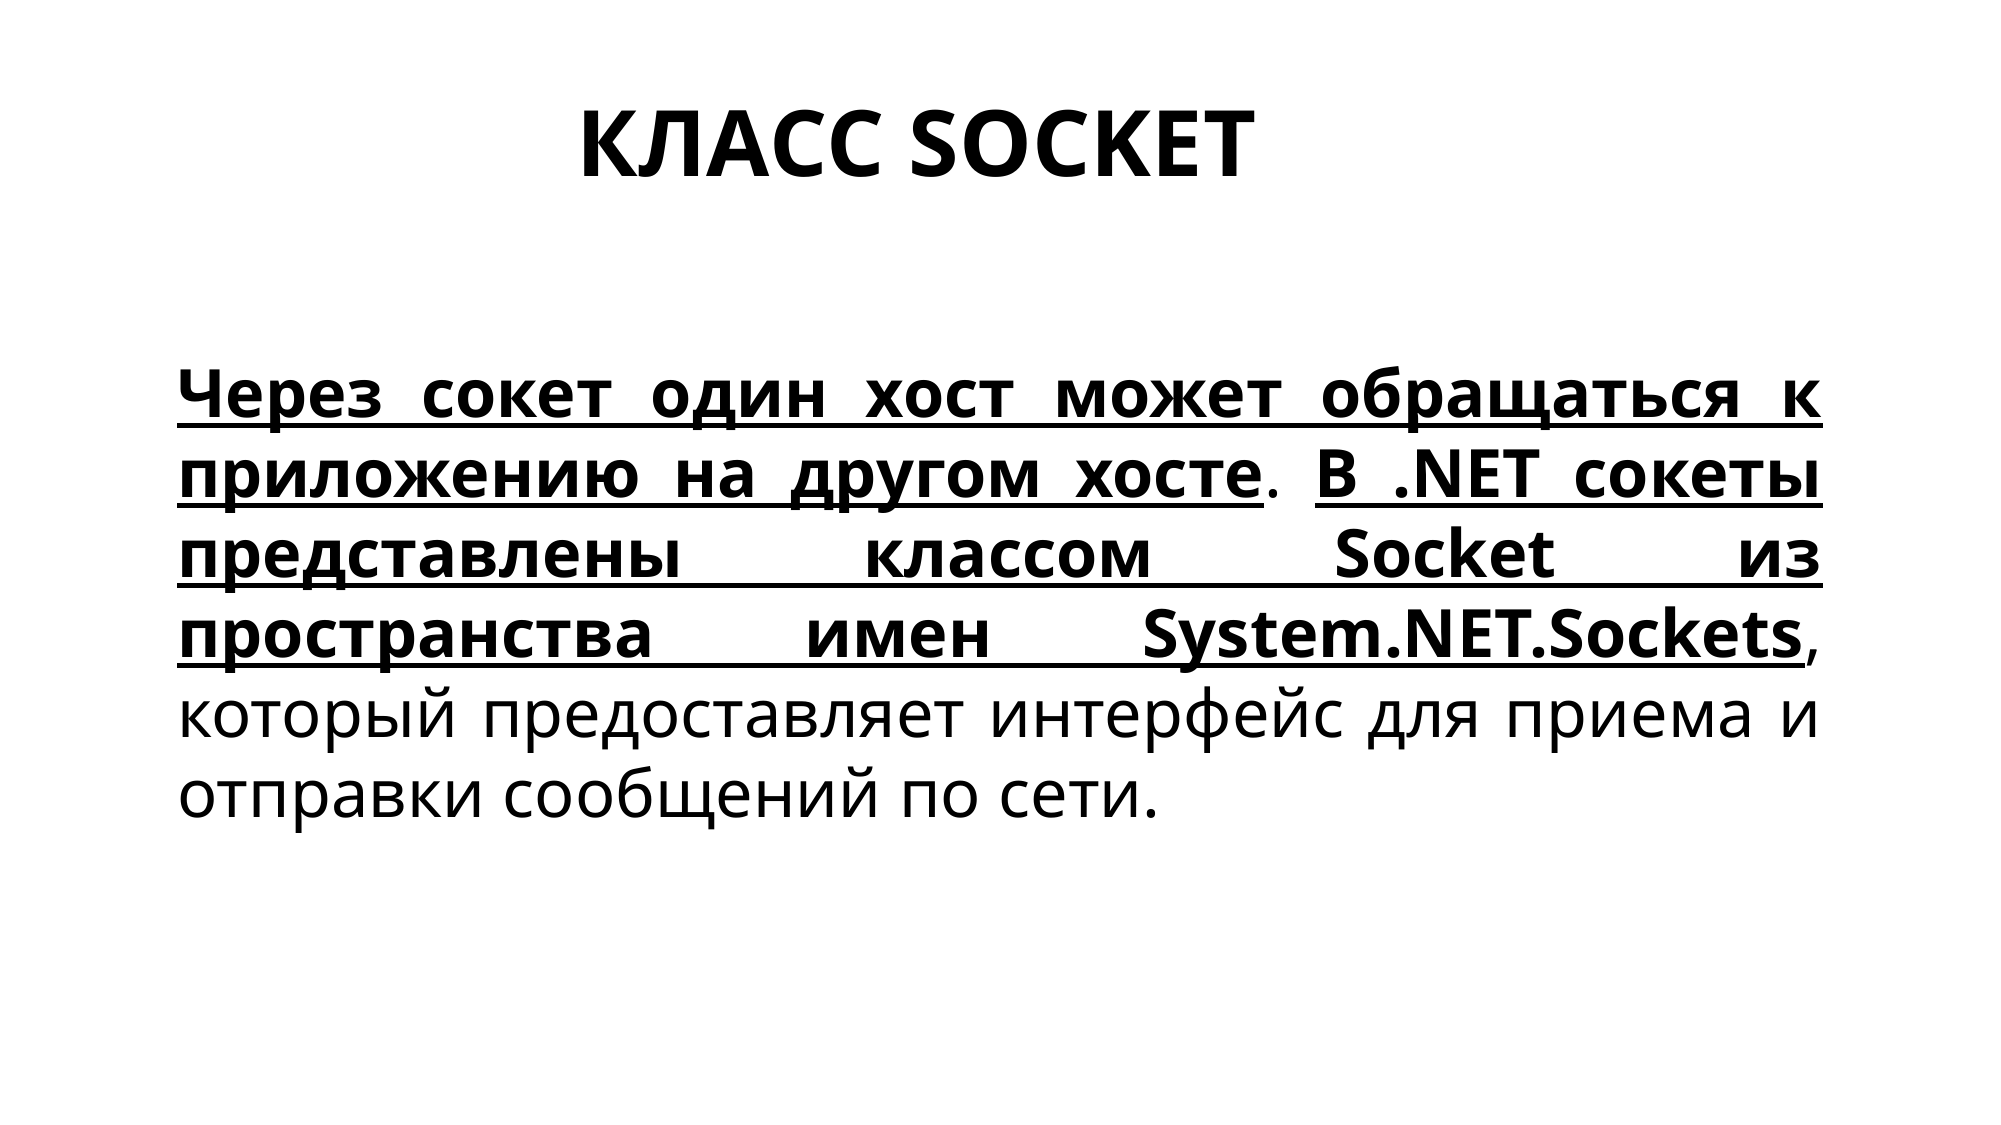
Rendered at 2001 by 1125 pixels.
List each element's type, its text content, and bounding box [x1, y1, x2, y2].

text_box Через сокет один хост может обращаться к приложению на другом хосте. В .NET сокеты представлены классом Socket из пространства имен System.NET.Sockets, который предоставляет интерфейс для приема и отправки сообщений по сети. [162, 343, 1838, 839]
text_box КЛАСС SOCKET [561, 77, 1562, 203]
